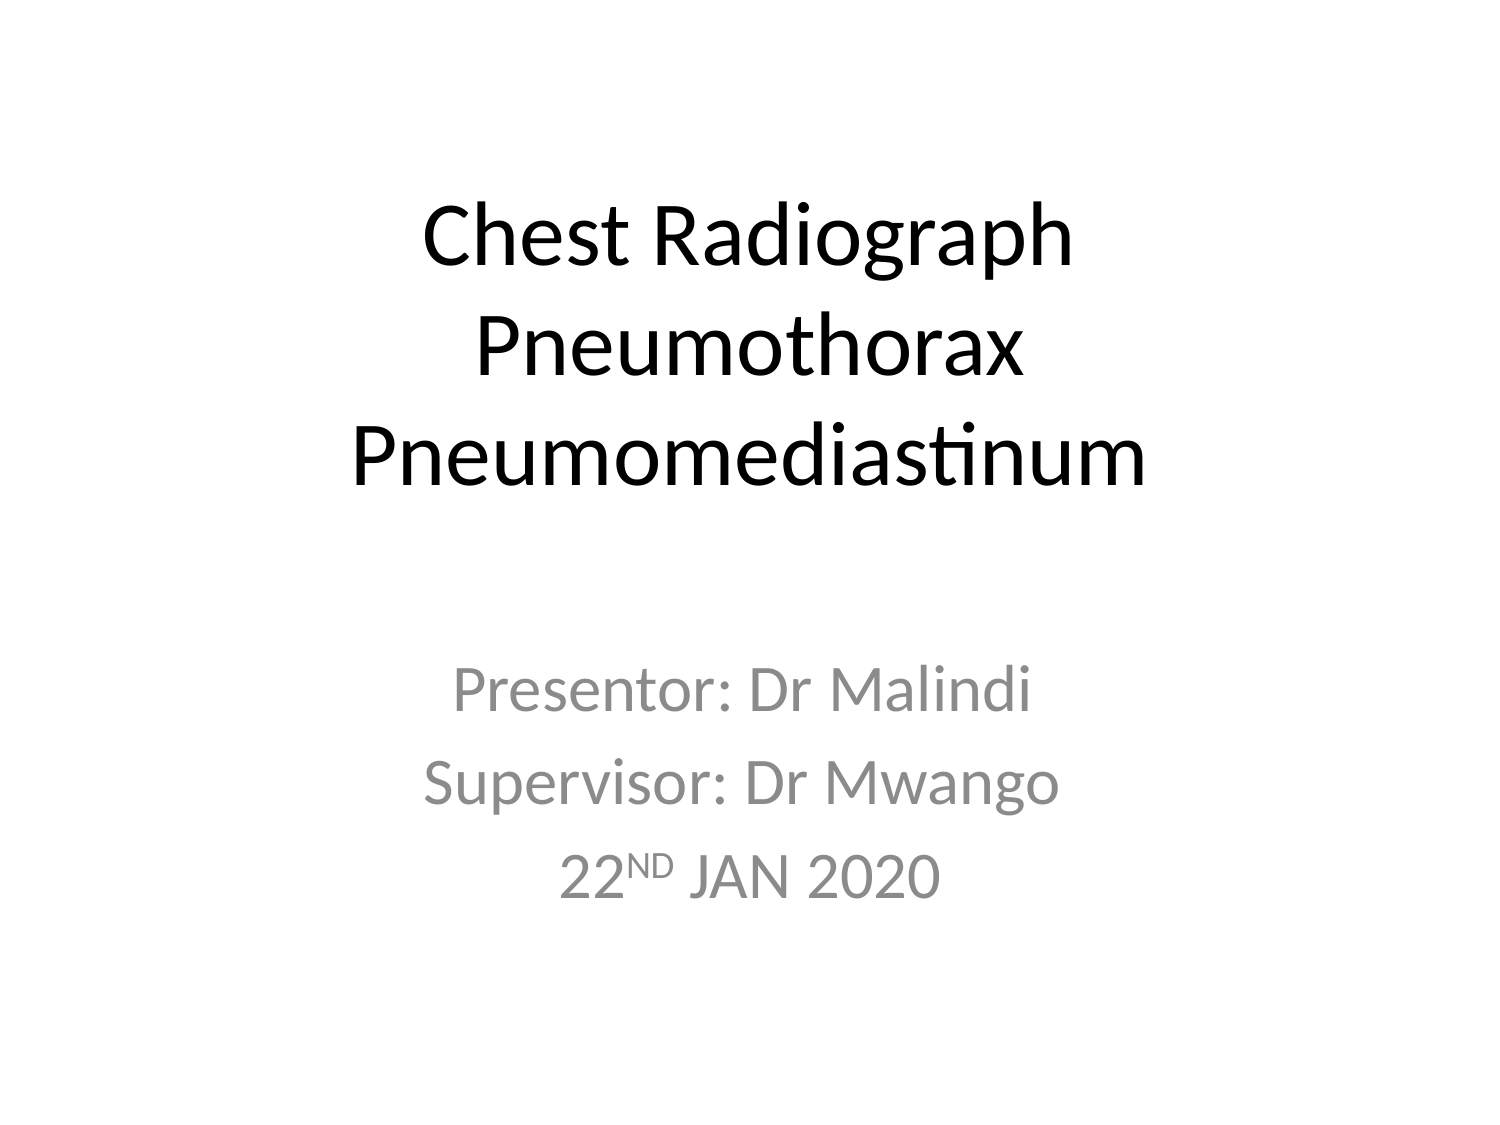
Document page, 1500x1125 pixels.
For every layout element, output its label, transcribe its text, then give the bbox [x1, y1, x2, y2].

subtitle Presentor: Dr Malindi Supervisor: Dr Mwango 22ND JAN 2020 [225, 637, 1275, 925]
title Chest Radiograph Pneumothorax Pneumomediastinum [112, 87, 1388, 591]
